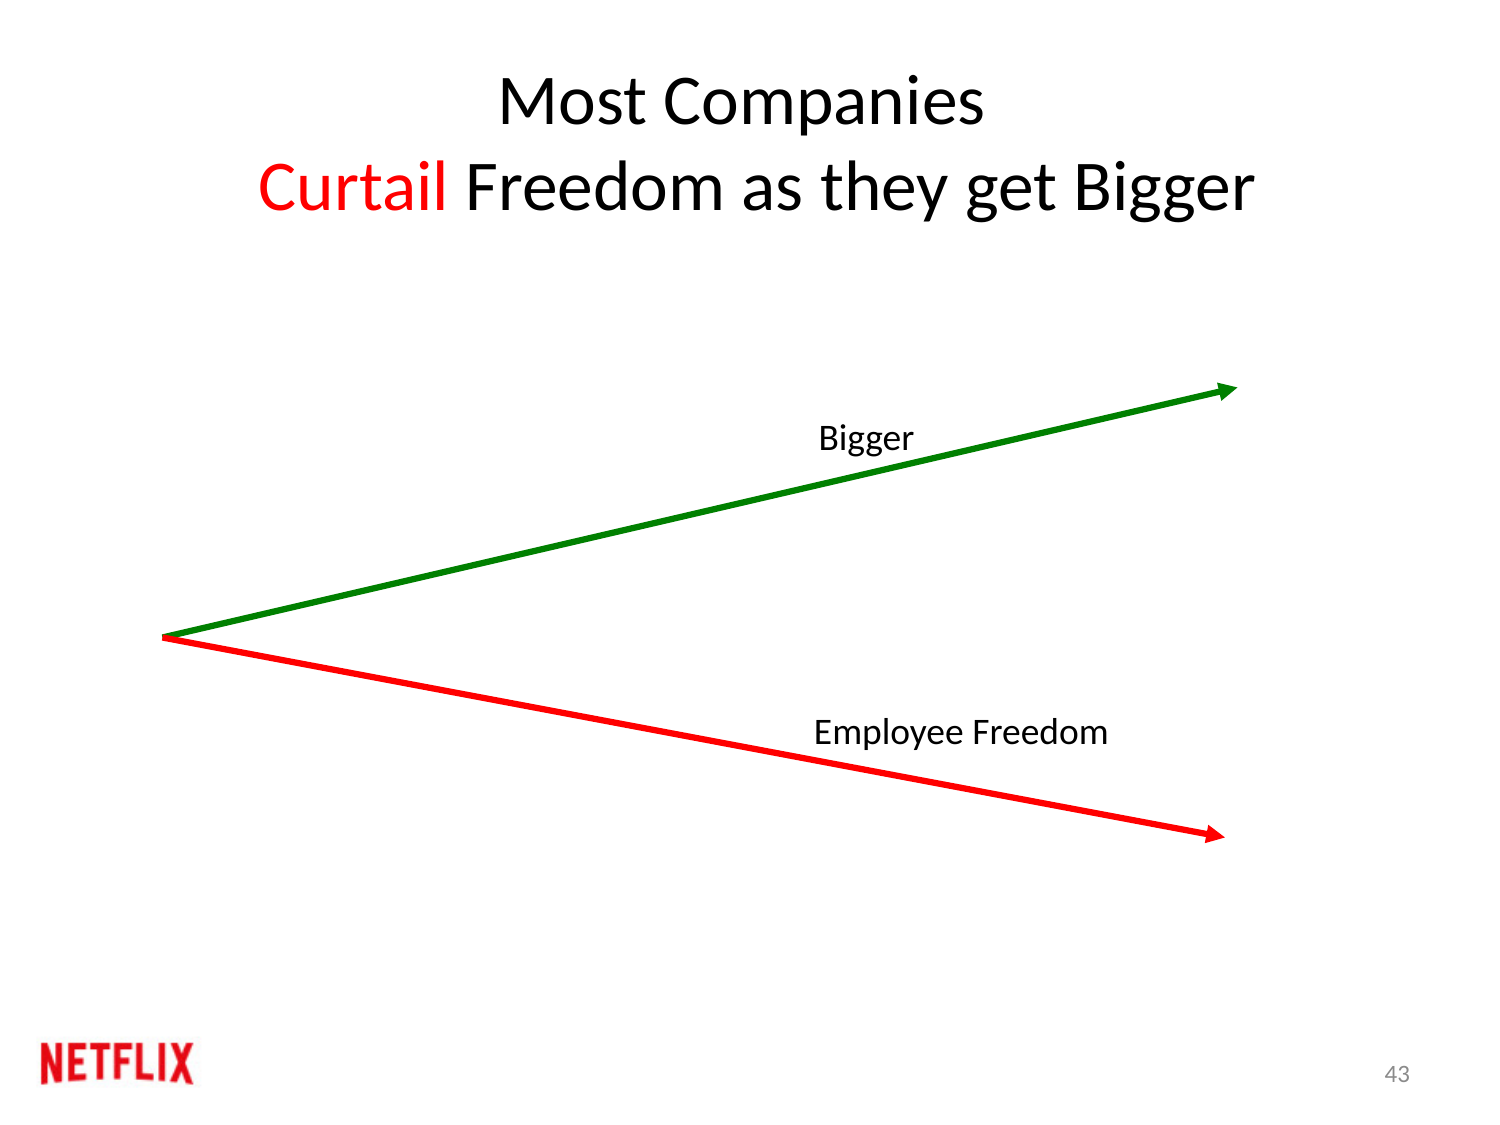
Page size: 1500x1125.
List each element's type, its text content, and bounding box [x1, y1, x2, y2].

picture [24, 1024, 211, 1104]
slide_number 43 [1074, 1042, 1425, 1103]
text_box Bigger [803, 405, 930, 466]
title Most Companies Curtail Freedom as they get Bigger [75, 45, 1425, 233]
text_box [930, 384, 1238, 460]
text_box Employee Freedom [799, 699, 1125, 760]
text_box [812, 760, 1225, 842]
